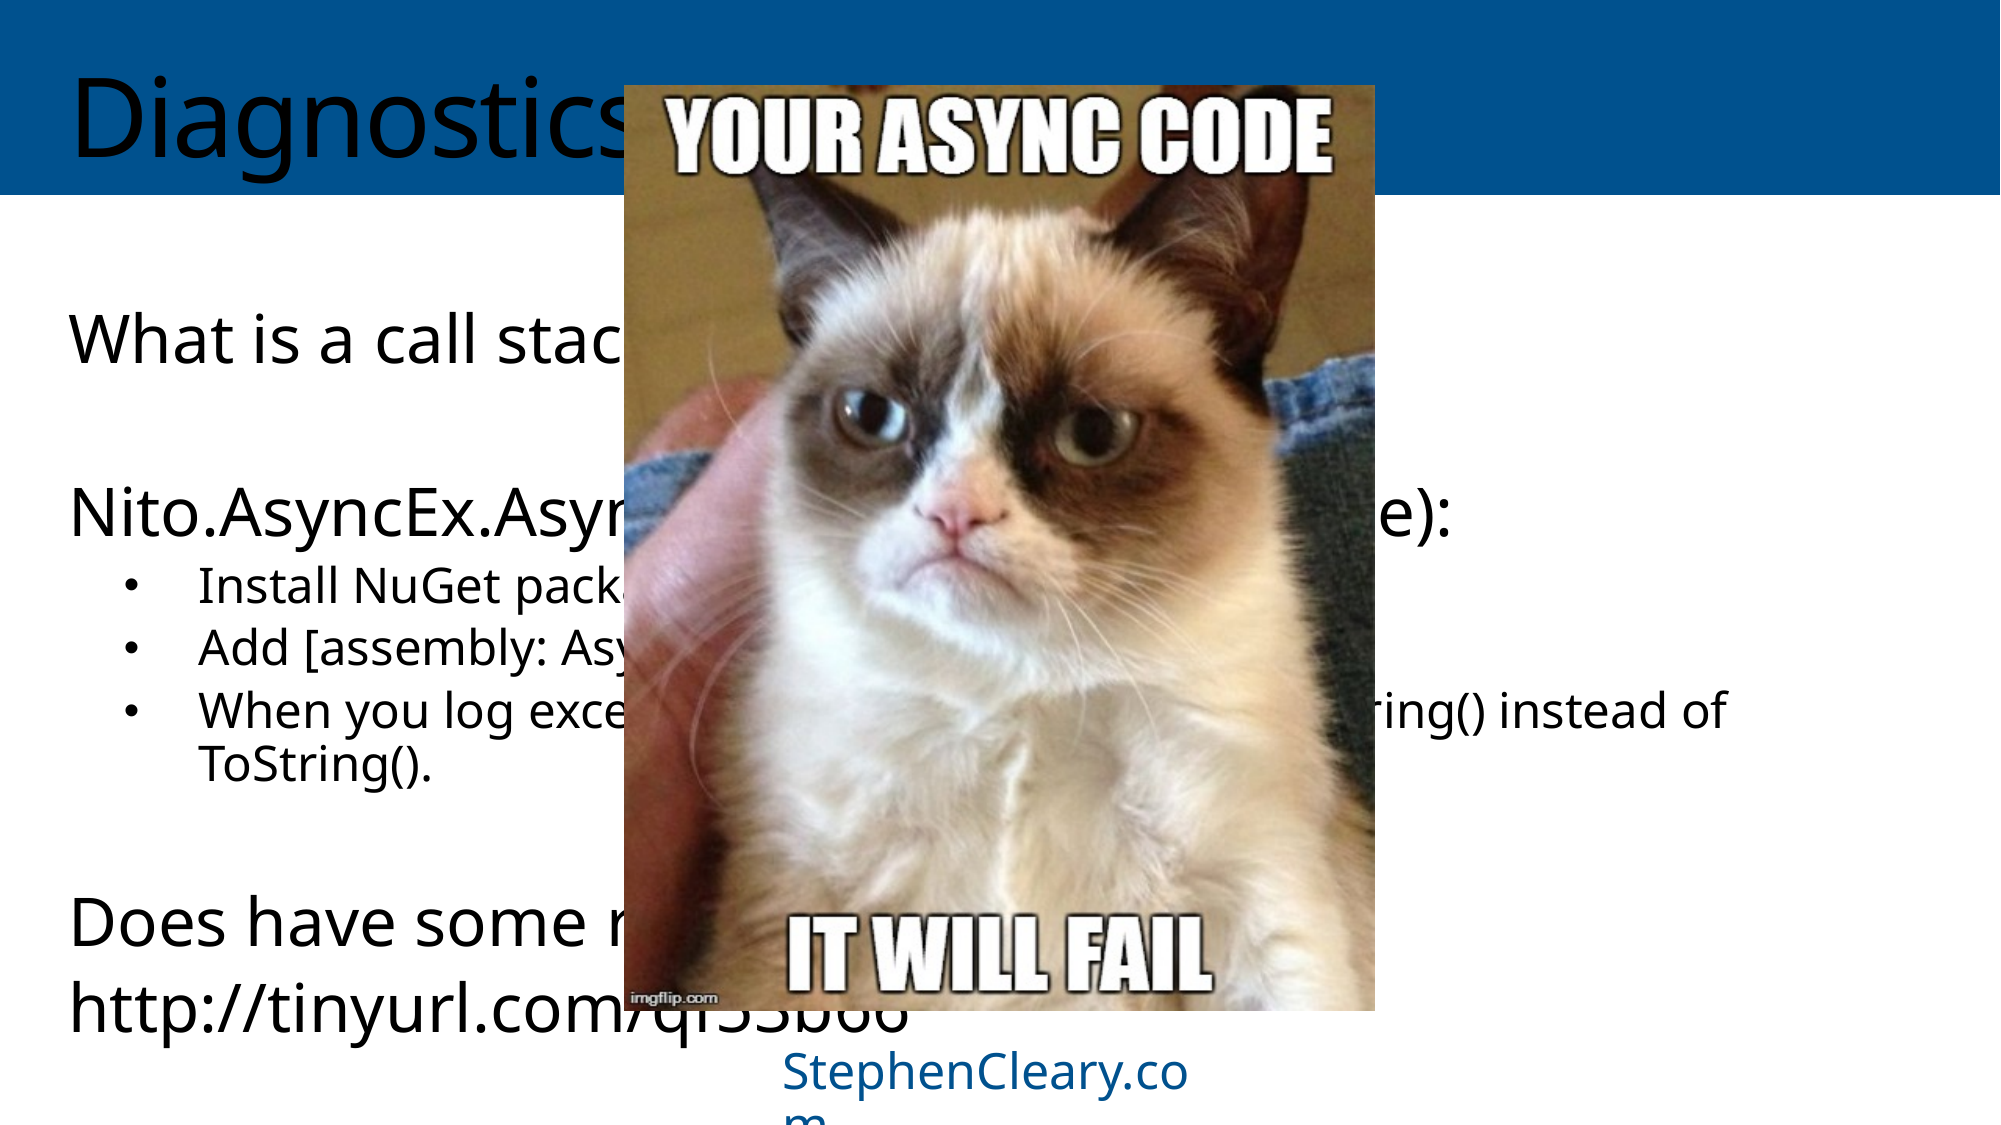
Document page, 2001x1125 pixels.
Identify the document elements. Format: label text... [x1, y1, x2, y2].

picture [624, 85, 1376, 1011]
title Diagnostics [44, 47, 1957, 196]
list What is a call stack/stack trace? Nito.AsyncEx.AsyncDiagnostics (Prerelease): Install NuGet package. Add [assembly: AsyncDiagnosticAspect] When you log exceptions, log ToAsyncDiagnosticString() instead of ToString(). Does have some runtime overhead. http://tinyurl.com/qf53b66 [1376, 196, 1956, 1011]
list What is a call stack/stack trace? Nito.AsyncEx.AsyncDiagnostics (Prerelease): Install NuGet package. Add [assembly: AsyncDiagnosticAspect] When you log exceptions, log ToAsyncDiagnosticString() instead of ToString(). Does have some runtime overhead. http://tinyurl.com/qf53b66 [44, 196, 624, 1011]
